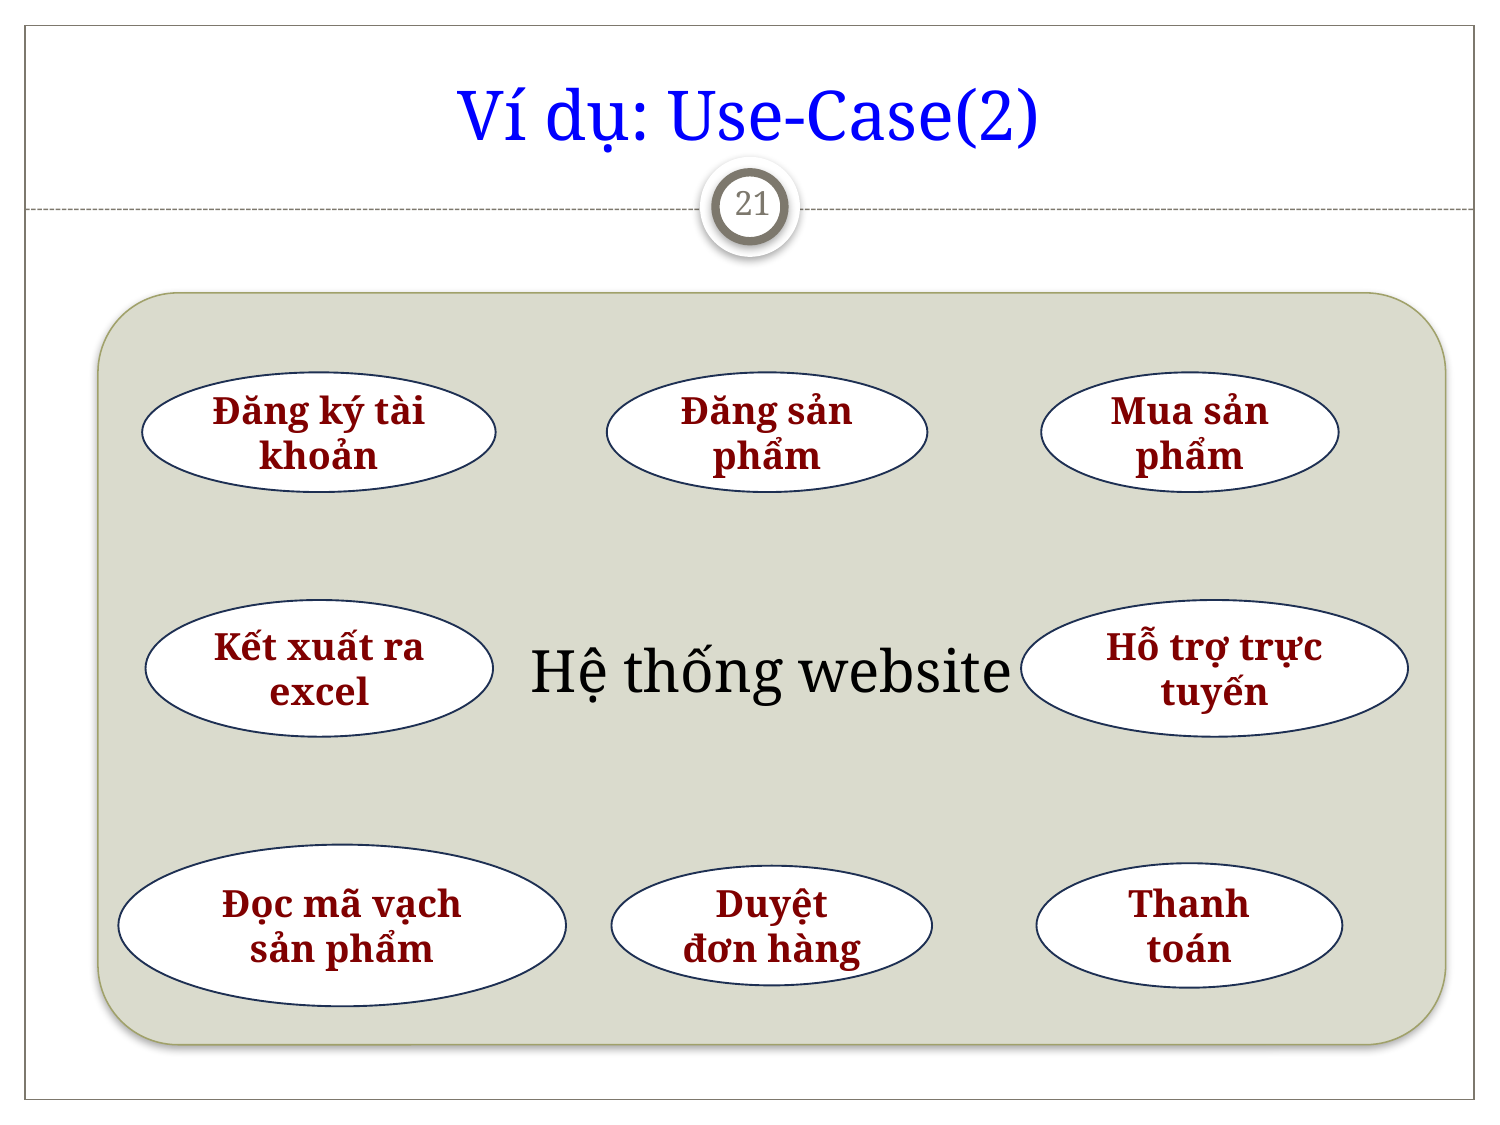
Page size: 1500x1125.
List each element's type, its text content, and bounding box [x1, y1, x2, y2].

text_box Thanh toán [1035, 862, 1344, 989]
slide_number 21 [715, 168, 791, 241]
text_box Kết xuất ra excel [144, 599, 494, 738]
text_box Mua sản phẩm [1040, 371, 1340, 493]
text_box Đăng ký tài khoản [141, 371, 497, 493]
text_box Duyệt đơn hàng [610, 864, 934, 987]
title Ví dụ: Use-Case(2) [49, 37, 1450, 162]
text_box Đọc mã vạch sản phẩm [117, 843, 567, 1008]
text_box Hệ thống website [97, 292, 1447, 1046]
text_box Hỗ trợ trực tuyến [1020, 599, 1409, 738]
text_box Đăng sản phẩm [605, 371, 929, 493]
